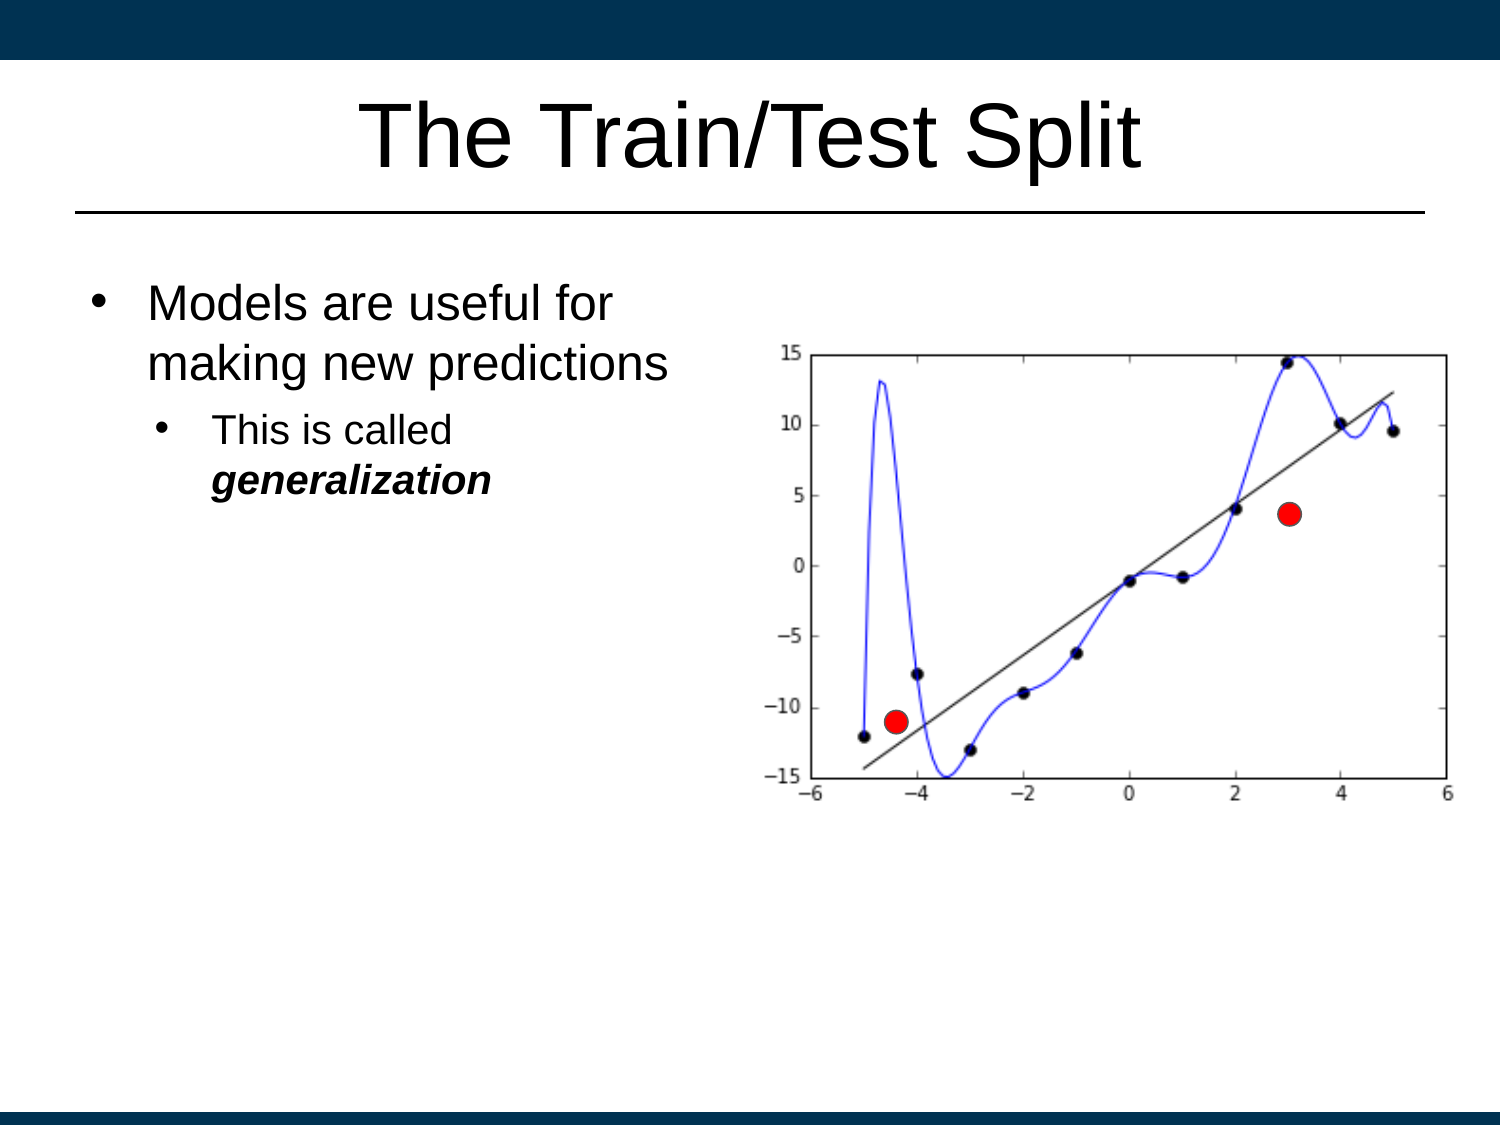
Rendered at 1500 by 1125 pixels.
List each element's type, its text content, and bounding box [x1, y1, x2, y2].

list Models are useful for making new predictions This is called generalization [75, 262, 750, 1005]
title The Train/Test Split [75, 37, 1425, 225]
picture [749, 332, 1465, 818]
